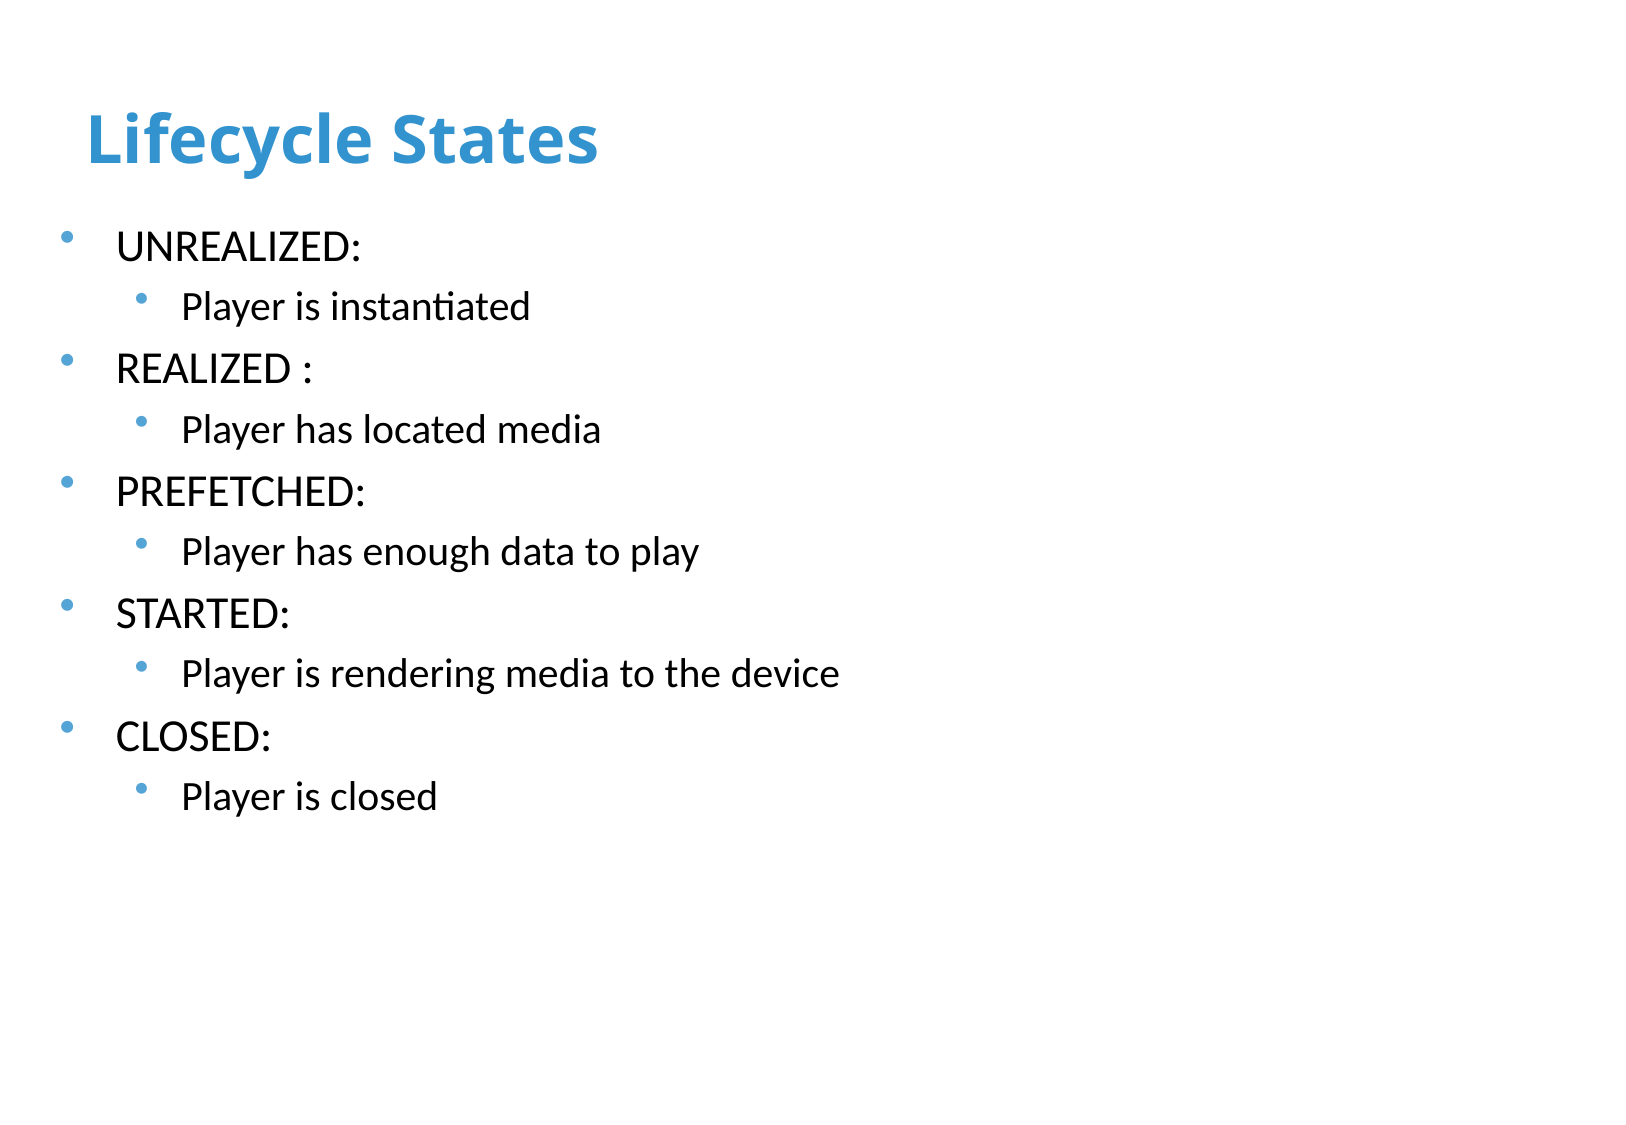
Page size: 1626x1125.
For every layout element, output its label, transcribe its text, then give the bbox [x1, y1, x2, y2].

list UNREALIZED: Player is instantiated REALIZED : Player has located media PREFETCHED: Player has enough data to play STARTED: Player is rendering media to the device CLOSED: Player is closed [44, 207, 1581, 941]
title Lifecycle States [70, 44, 1556, 185]
